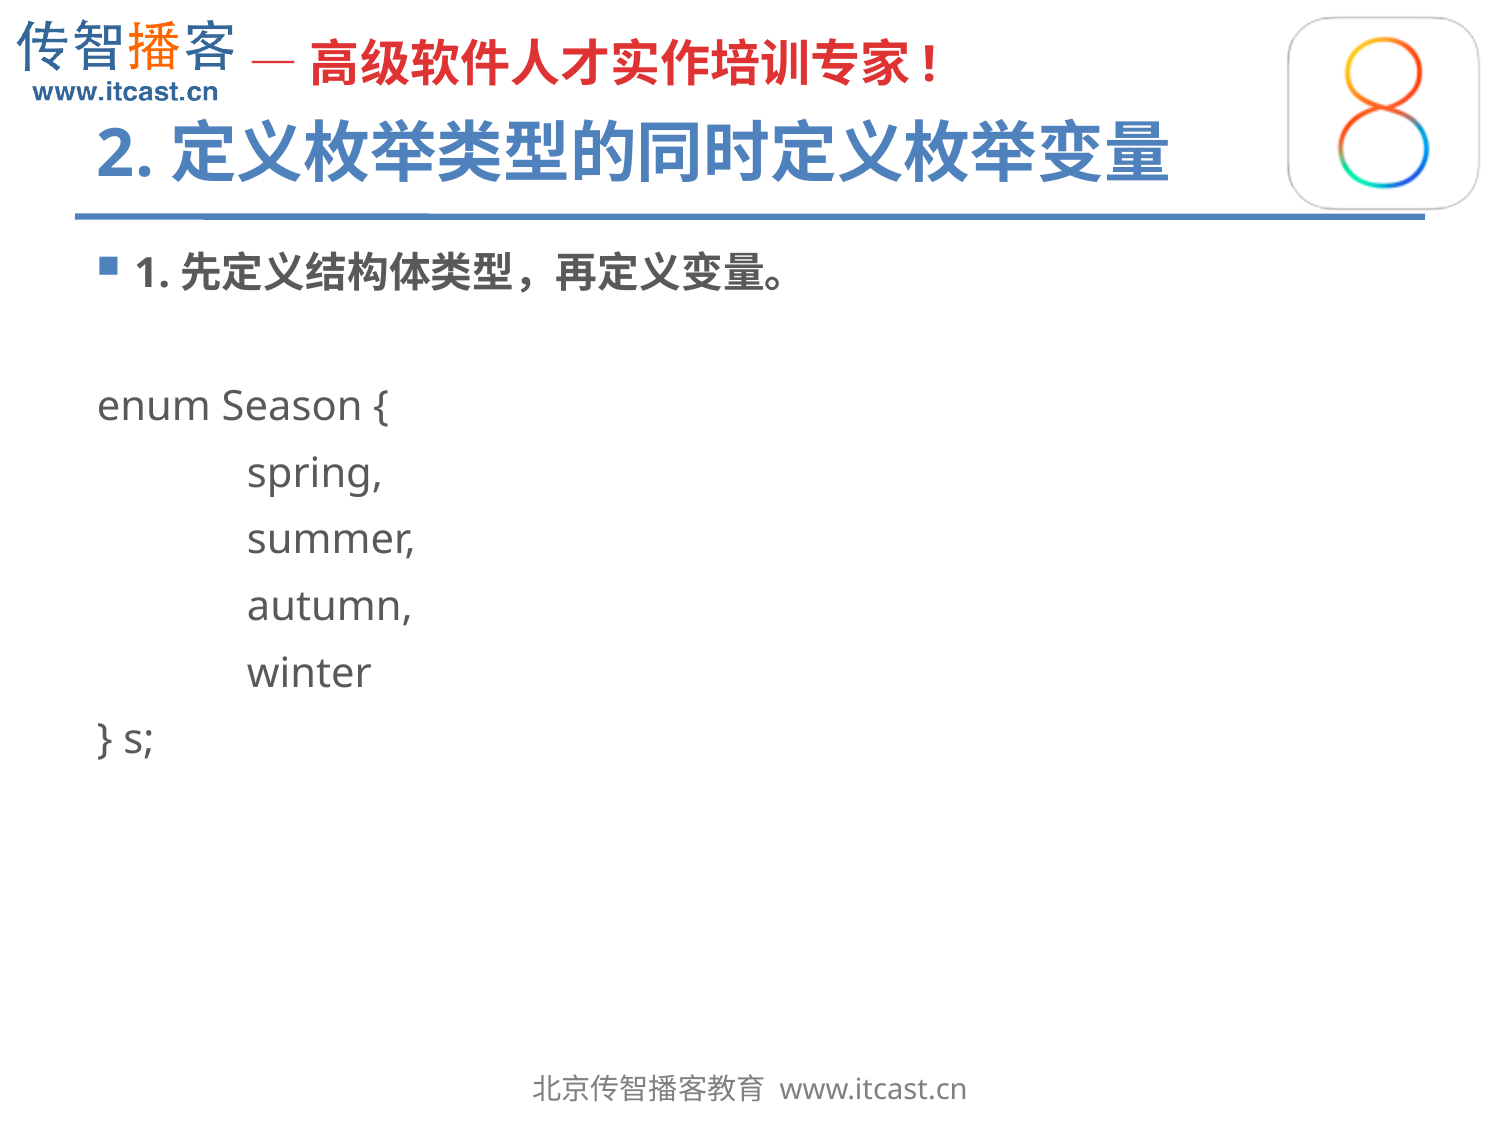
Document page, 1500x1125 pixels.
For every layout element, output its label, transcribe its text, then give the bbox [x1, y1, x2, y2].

title 2.定义枚举类型的同时定义枚举变量 [81, 102, 1416, 237]
picture [1270, 0, 1497, 227]
list 1.先定义结构体类型，再定义变量。 enum Season { spring, summer, autumn, winter } s; [81, 237, 1416, 1005]
picture [16, 19, 234, 101]
